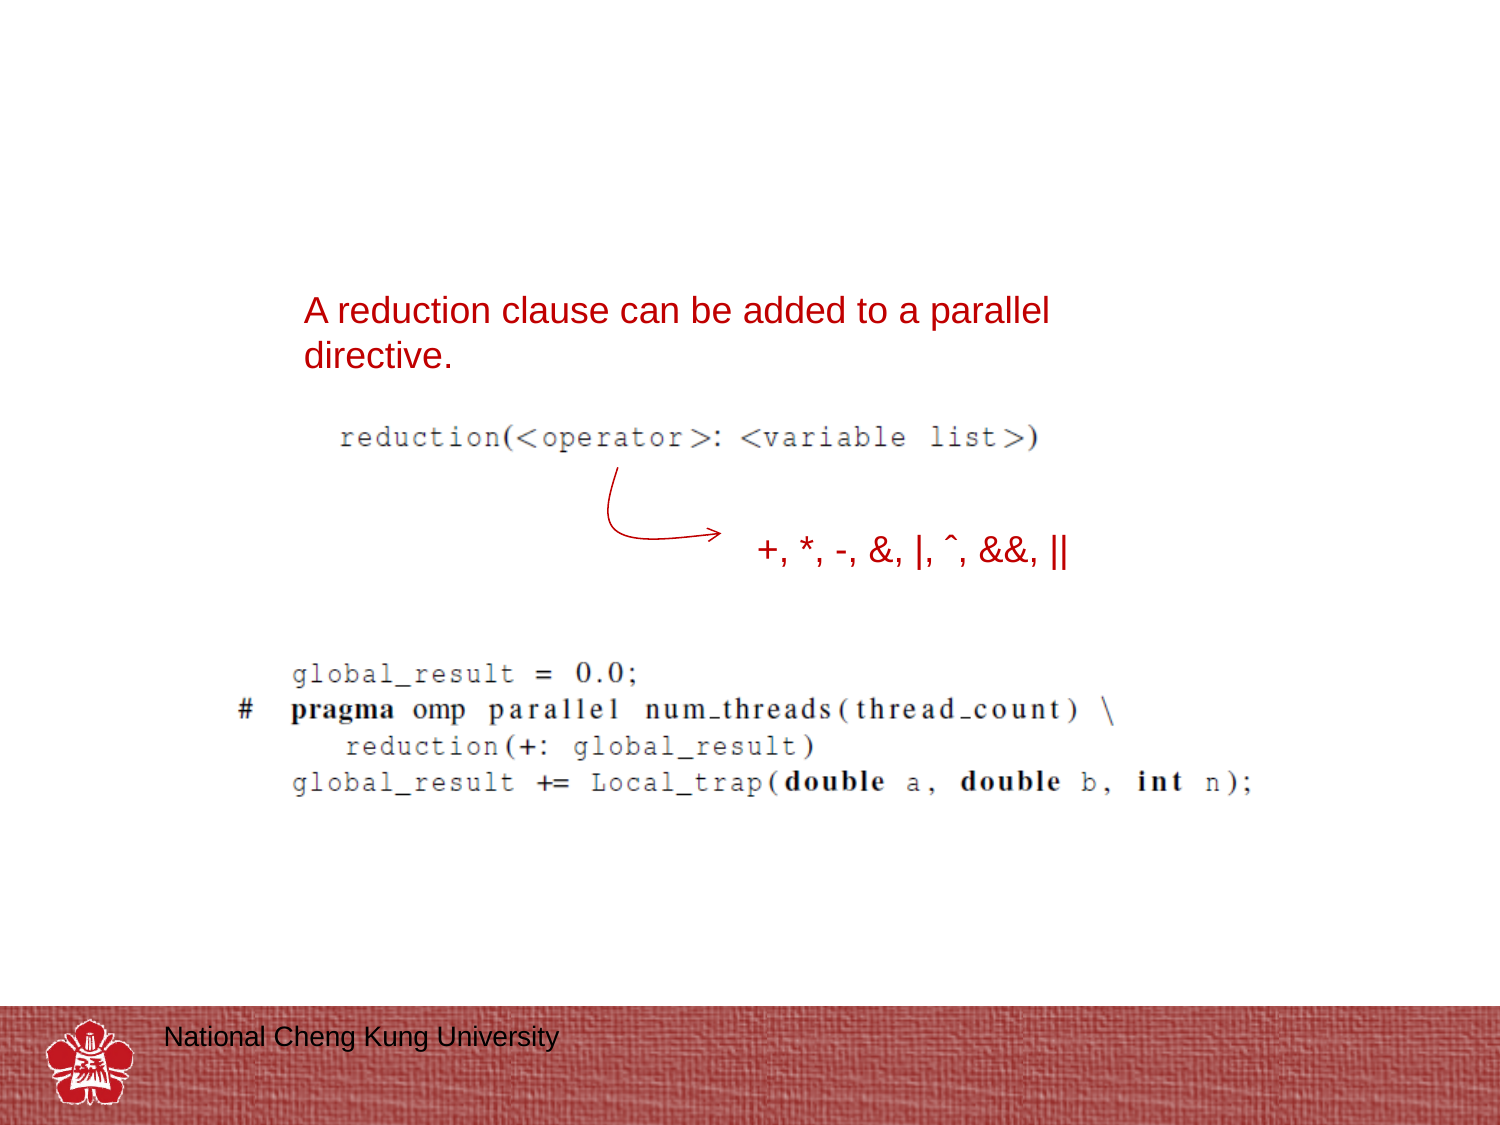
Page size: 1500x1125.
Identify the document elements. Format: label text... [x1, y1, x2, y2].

picture [324, 411, 1062, 474]
picture [29, 1006, 148, 1125]
picture [227, 641, 1278, 820]
text_box A reduction clause can be added to a parallel directive. [289, 279, 1131, 384]
text_box +, *, -, &, |, ˆ, &&, || [742, 518, 1085, 578]
text_box [607, 482, 722, 543]
